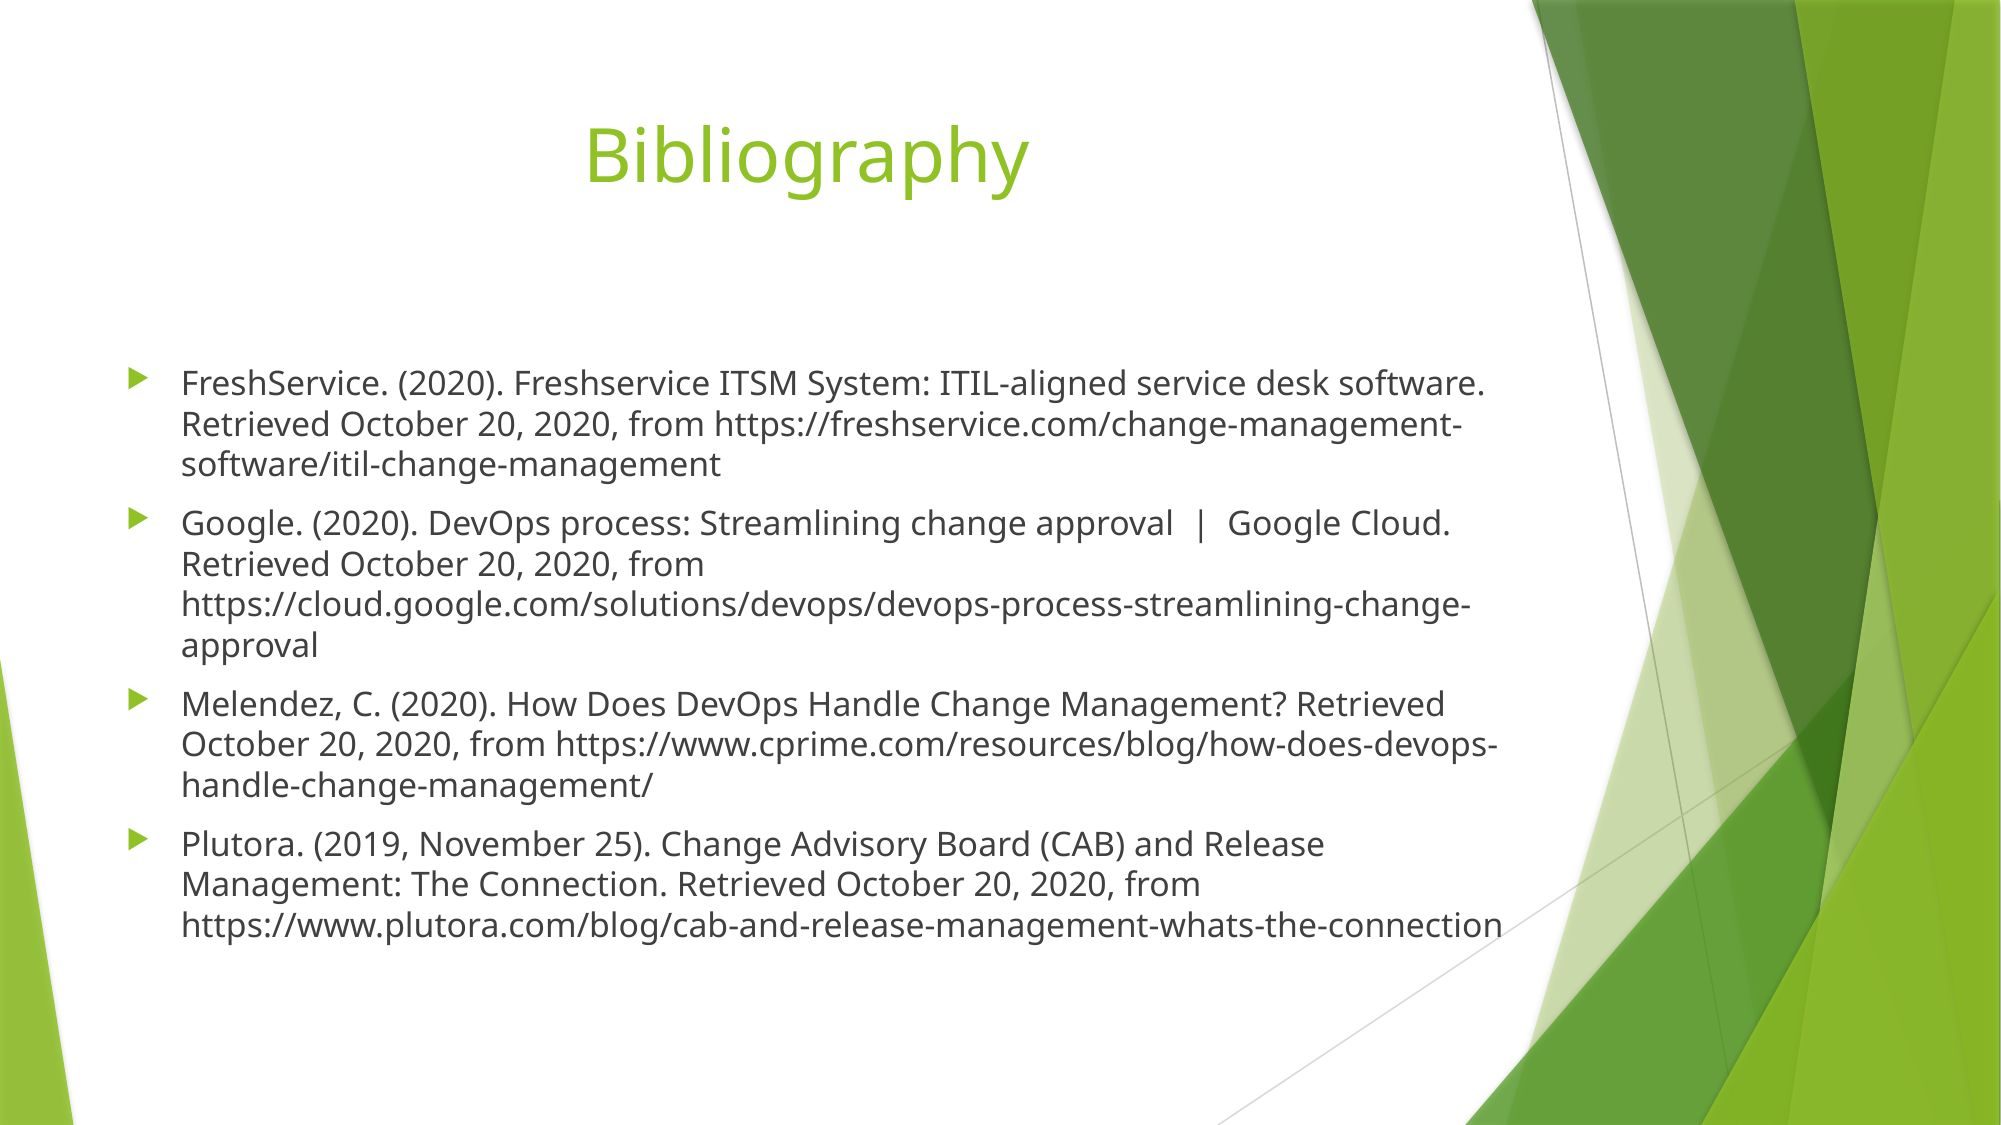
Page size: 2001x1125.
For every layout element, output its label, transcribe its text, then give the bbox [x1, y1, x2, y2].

list FreshService. (2020). Freshservice ITSM System: ITIL-aligned service desk software. Retrieved October 20, 2020, from https://freshservice.com/change-management-software/itil-change-management Google. (2020). DevOps process: Streamlining change approval | Google Cloud. Retrieved October 20, 2020, from https://cloud.google.com/solutions/devops/devops-process-streamlining-change-approval Melendez, C. (2020). How Does DevOps Handle Change Management? Retrieved October 20, 2020, from https://www.cprime.com/resources/blog/how-does-devops-handle-change-management/ Plutora. (2019, November 25). Change Advisory Board (CAB) and Release Management: The Connection. Retrieved October 20, 2020, from https://www.plutora.com/blog/cab-and-release-management-whats-the-connection [111, 354, 1522, 992]
title Bibliography [111, 99, 1522, 317]
